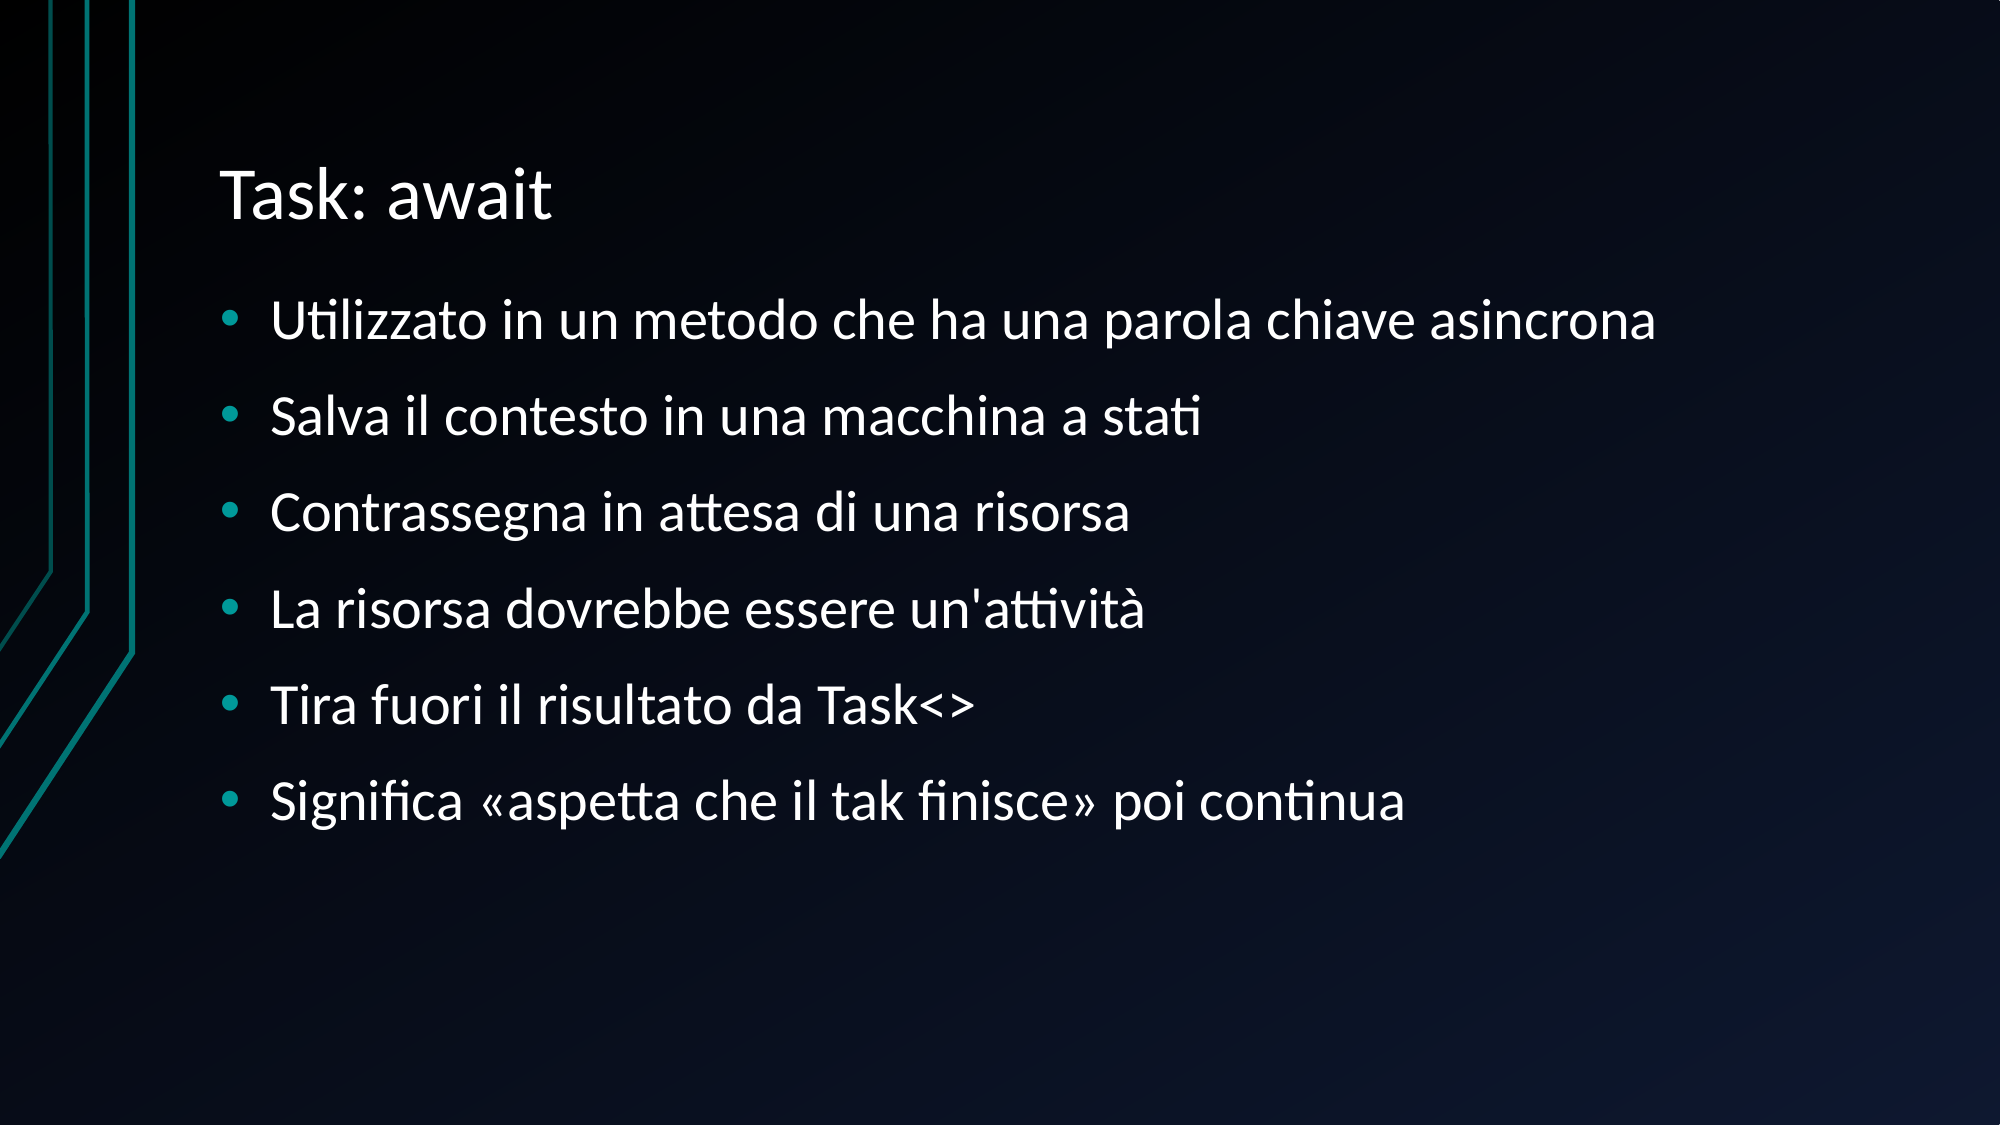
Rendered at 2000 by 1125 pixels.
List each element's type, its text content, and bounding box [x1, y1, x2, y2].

title Task: await [199, 45, 1900, 246]
list Utilizzato in un metodo che ha una parola chiave asincrona Salva il contesto in una macchina a stati Contrassegna in attesa di una risorsa La risorsa dovrebbe essere un'attività Tira fuori il risultato da Task<> Significa «aspetta che il tak finisce» poi continua [199, 279, 1900, 1012]
